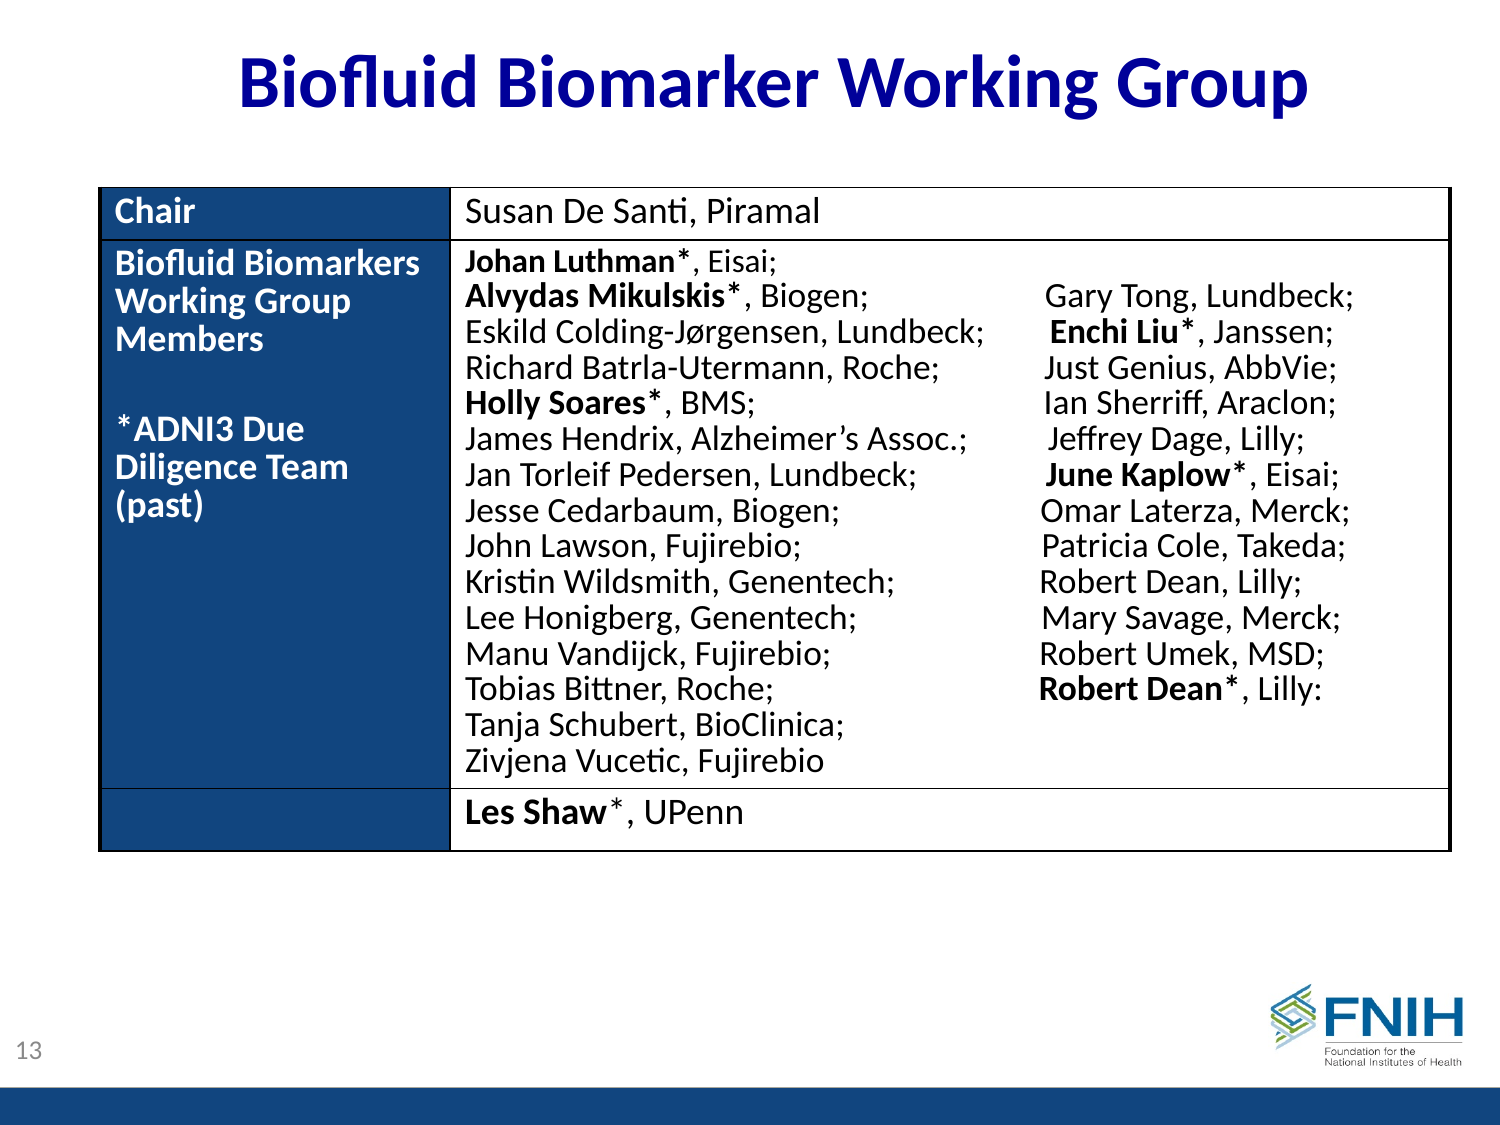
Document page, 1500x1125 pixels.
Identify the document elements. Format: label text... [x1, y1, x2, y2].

table_cell Les Shaw*, UPenn [451, 789, 1448, 850]
picture [1268, 982, 1464, 1069]
table_cell Biofluid Biomarkers Working Group Members *ADNI3 Due Diligence Team (past) [102, 241, 449, 788]
table_header Susan De Santi, Piramal [451, 188, 1448, 239]
text_box 13 [0, 1024, 350, 1085]
table_cell [102, 789, 449, 850]
table_cell Johan Luthman*, Eisai; Alvydas Mikulskis*, Biogen; Gary Tong, Lundbeck; Eskild Colding-Jørgensen, Lundbeck; Enchi Liu*, Janssen; Richard Batrla-Utermann, Roche; Just Genius, AbbVie; Holly Soares*, BMS; Ian Sherriff, Araclon; James Hendrix, Alzheimer’s Assoc.; Jeffrey Dage, Lilly; Jan Torleif Pedersen, Lundbeck; June Kaplow*, Eisai; Jesse Cedarbaum, Biogen; Omar Laterza, Merck; John Lawson, Fujirebio; Patricia Cole, Takeda; Kristin Wildsmith, Genentech; Robert Dean, Lilly; Lee Honigberg, Genentech; Mary Savage, Merck; Manu Vandijck, Fujirebio; Robert Umek, MSD; Tobias Bittner, Roche; Robert Dean*, Lilly: Tanja Schubert, BioClinica; Zivjena Vucetic, Fujirebio [451, 241, 1448, 788]
title Biofluid Biomarker Working Group [75, 24, 1475, 150]
table_header Chair [102, 188, 449, 239]
